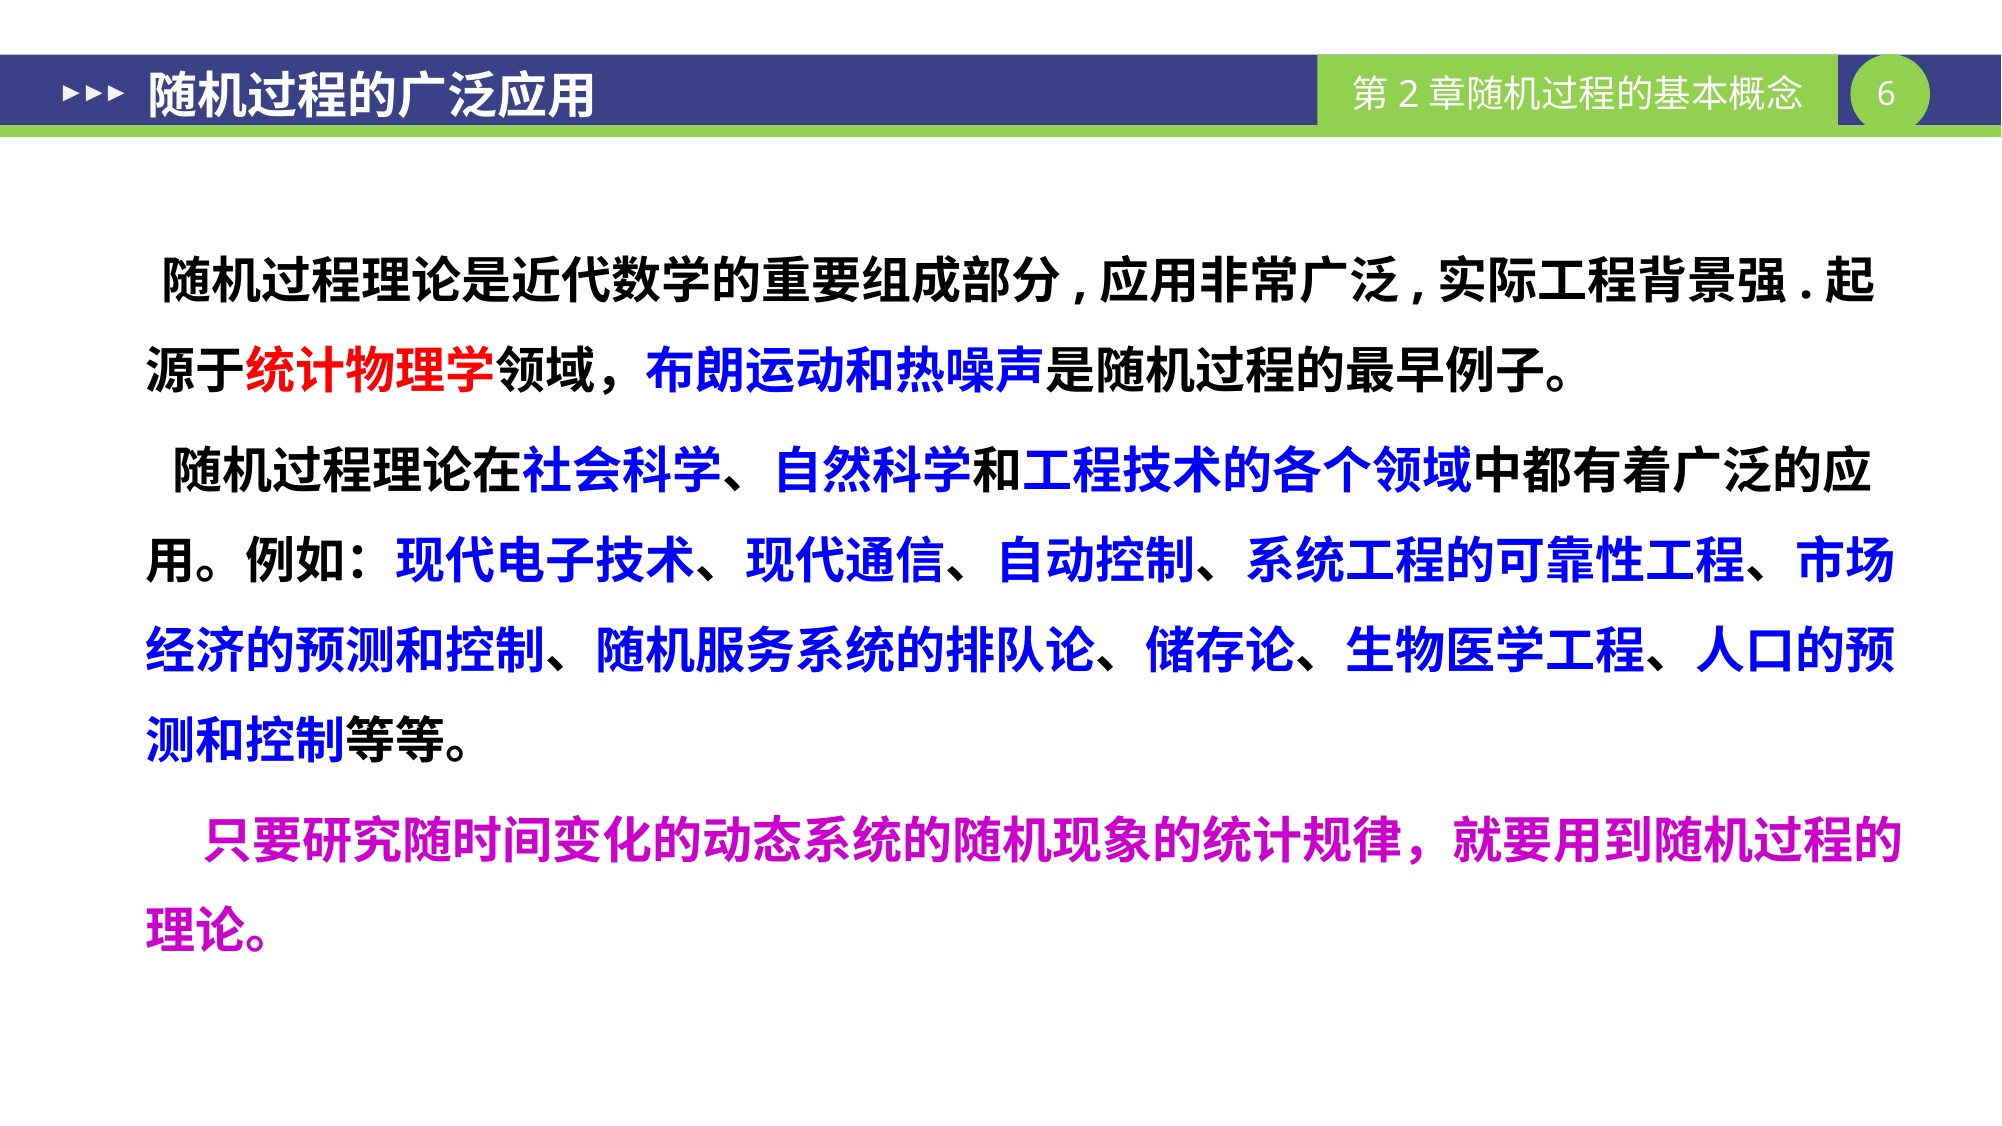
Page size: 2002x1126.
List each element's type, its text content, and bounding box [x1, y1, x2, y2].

text_box [445, 30, 1674, 142]
list 随机过程理论是近代数学的重要组成部分,应用非常广泛,实际工程背景强.起源于统计物理学领域，布朗运动和热噪声是随机过程的最早例子。 随机过程理论在社会科学、自然科学和工程技术的各个领域中都有着广泛的应用。例如：现代电子技术、现代通信、自动控制、系统工程的可靠性工程、市场经济的预测和控制、随机服务系统的排队论、储存论、生物医学工程、人口的预测和控制等等。 只要研究随时间变化的动态系统的随机现象的统计规律，就要用到随机过程的理论。 [50, 208, 1926, 1034]
title 随机过程的广泛应用 [127, 57, 445, 129]
